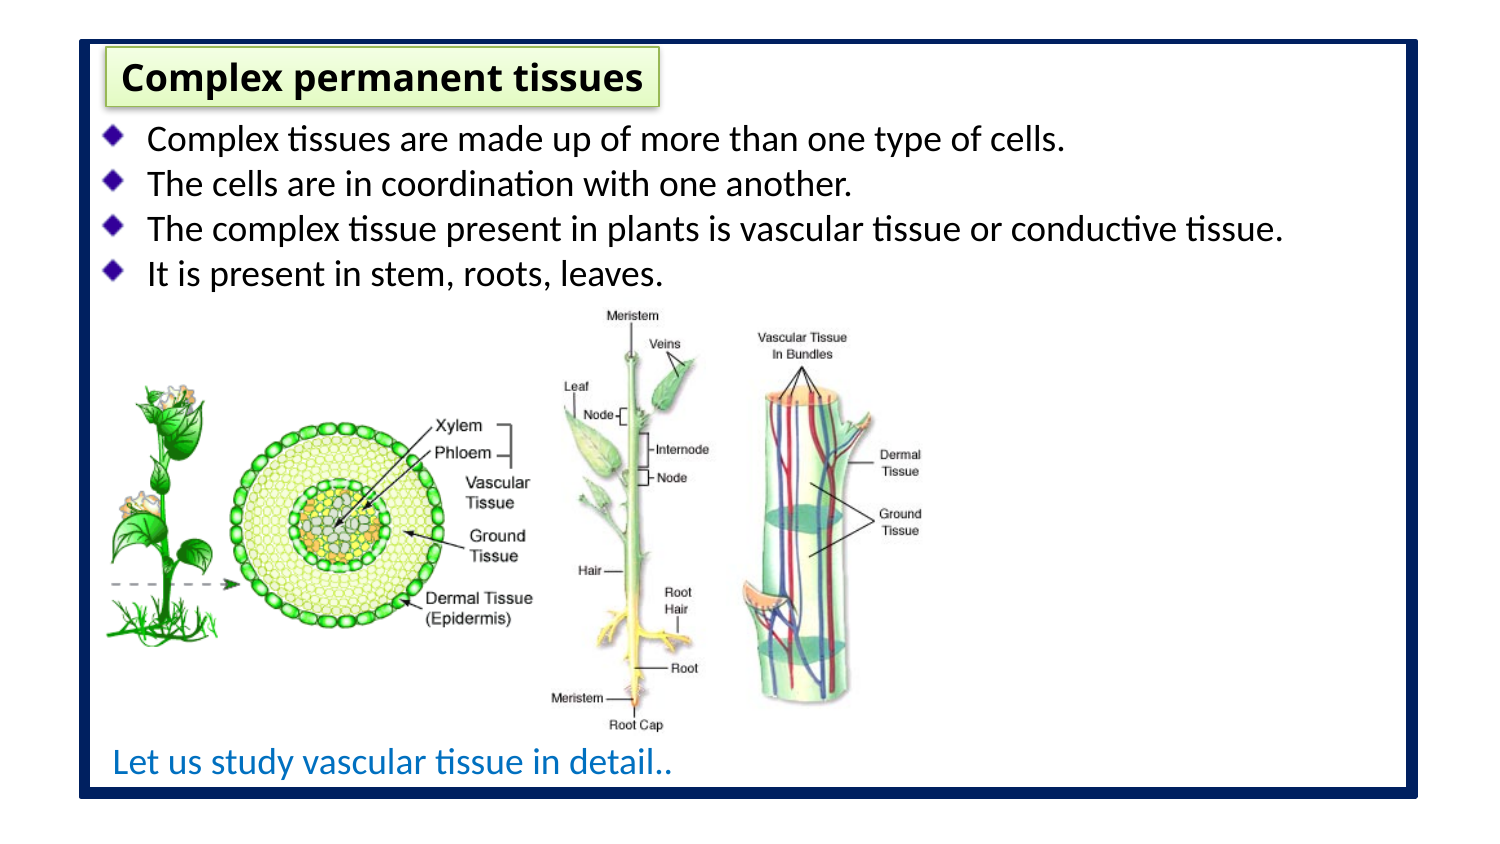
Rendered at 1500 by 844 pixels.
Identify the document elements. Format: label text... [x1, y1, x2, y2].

text_box Complex tissues are made up of more than one type of cells. The cells are in coordination with one another. The complex tissue present in plants is vascular tissue or conductive tissue. It is present in stem, roots, leaves. [85, 106, 1399, 301]
picture [100, 212, 127, 240]
text_box Complex permanent tissues [105, 46, 660, 106]
picture [100, 122, 127, 150]
picture [100, 257, 127, 285]
text_box Let us study vascular tissue in detail.. [84, 729, 908, 790]
picture [100, 167, 127, 195]
picture [100, 297, 929, 736]
